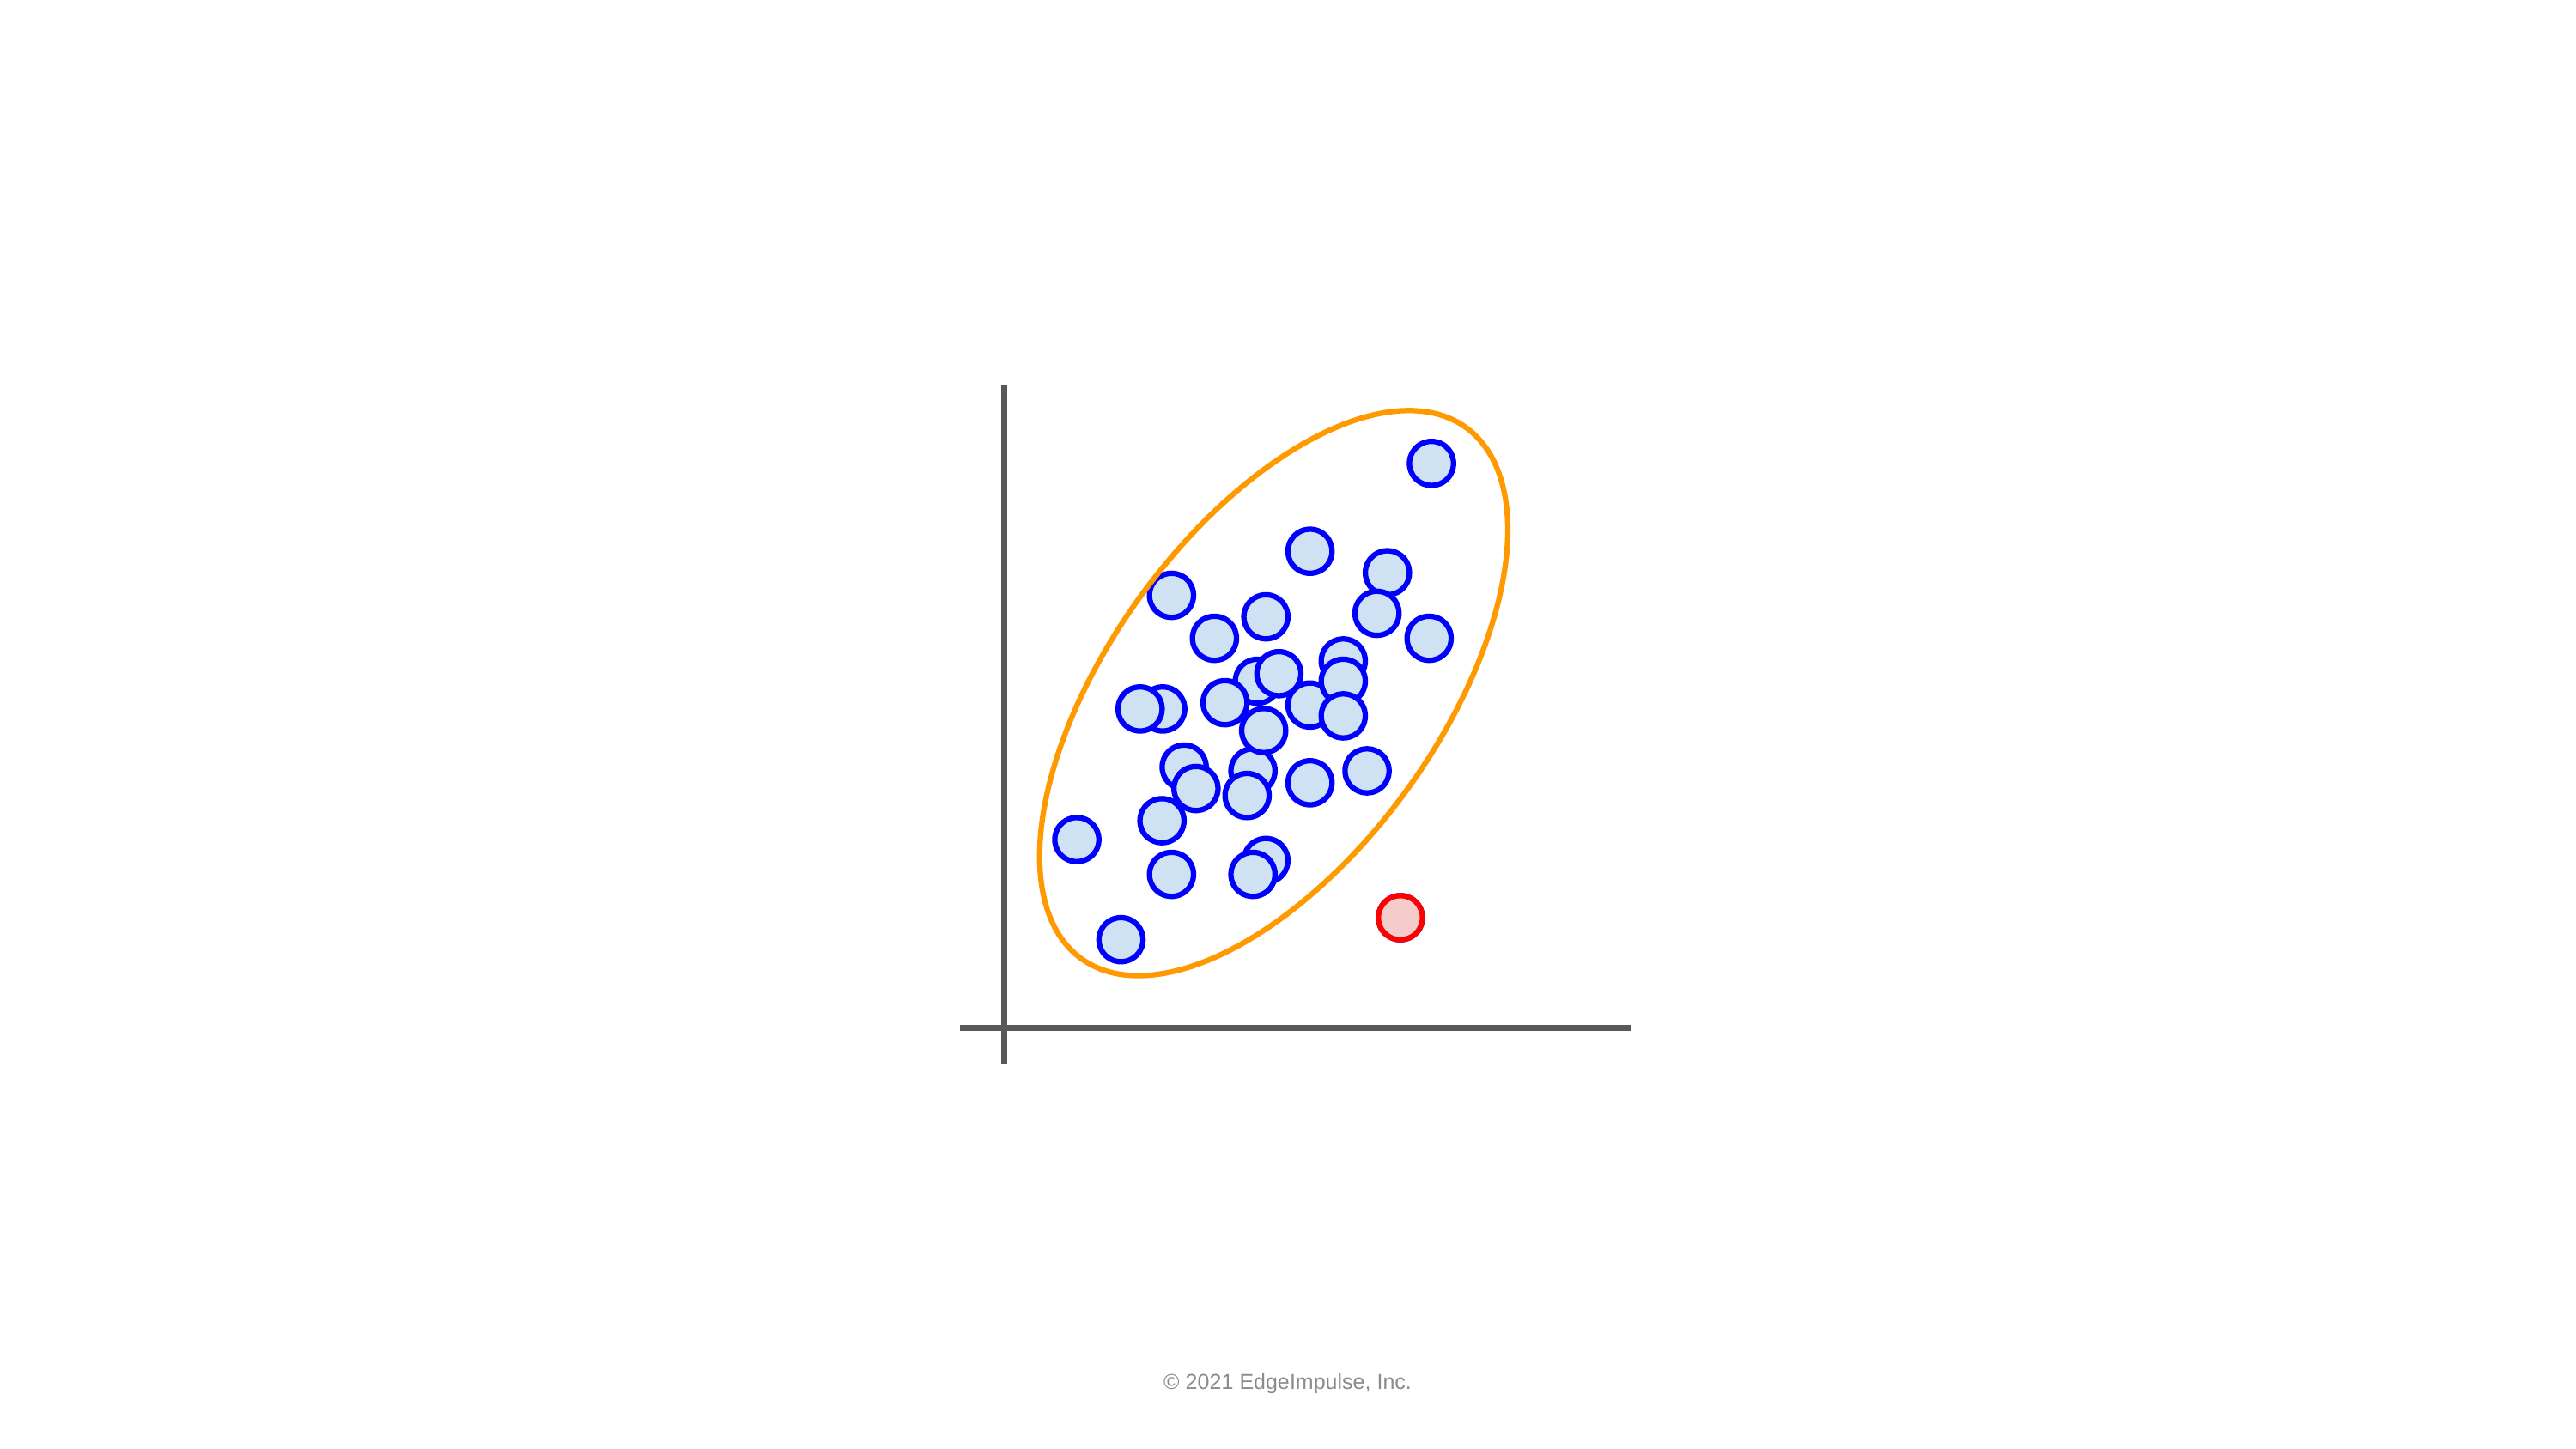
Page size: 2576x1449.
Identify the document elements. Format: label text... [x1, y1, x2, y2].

text_box [1378, 895, 1423, 940]
footer © 2021 EdgeImpulse, Inc. [880, 1343, 1696, 1420]
text_box [1039, 410, 1508, 976]
